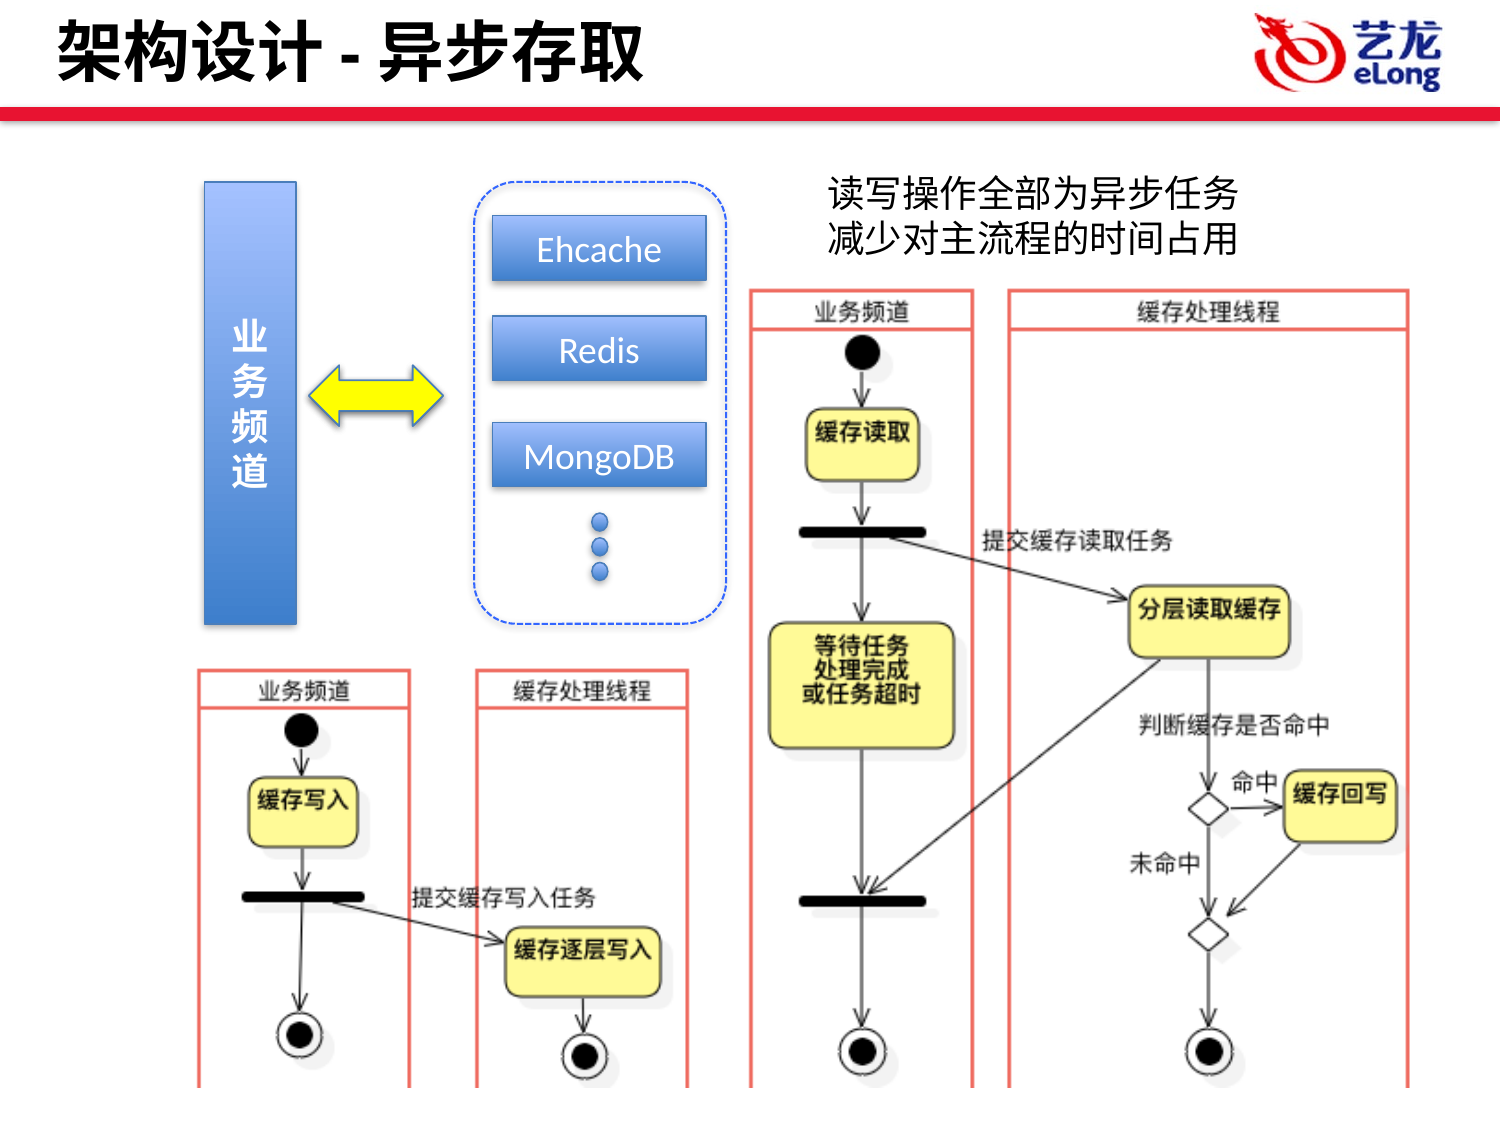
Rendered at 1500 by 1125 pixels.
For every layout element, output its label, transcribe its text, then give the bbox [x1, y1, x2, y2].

picture [193, 662, 693, 1089]
picture [1239, 4, 1456, 97]
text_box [204, 181, 727, 625]
picture [743, 279, 1422, 1089]
text_box 架构设计-异步存取 [42, 2, 943, 98]
text_box 读写操作全部为异步任务减少对主流程的时间占用 [812, 162, 1275, 268]
